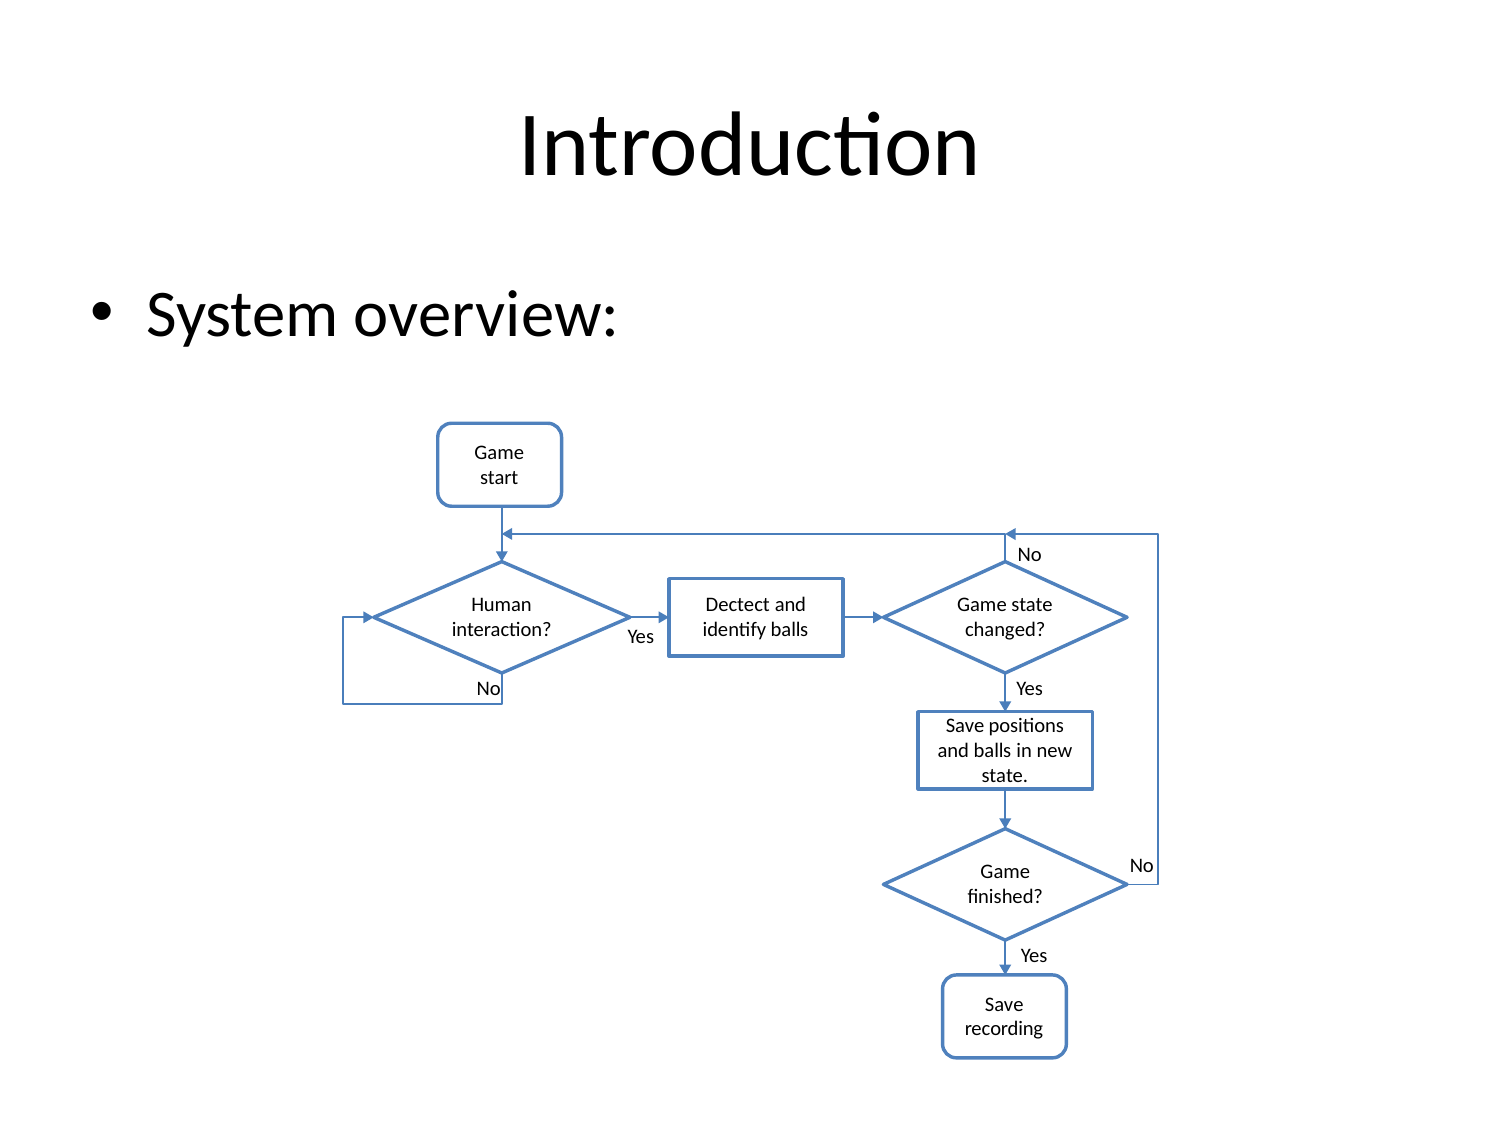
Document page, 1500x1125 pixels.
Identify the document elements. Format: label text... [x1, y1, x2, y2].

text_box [332, 354, 1500, 1125]
title Introduction [75, 45, 1425, 233]
list System overview: [75, 262, 1425, 1005]
